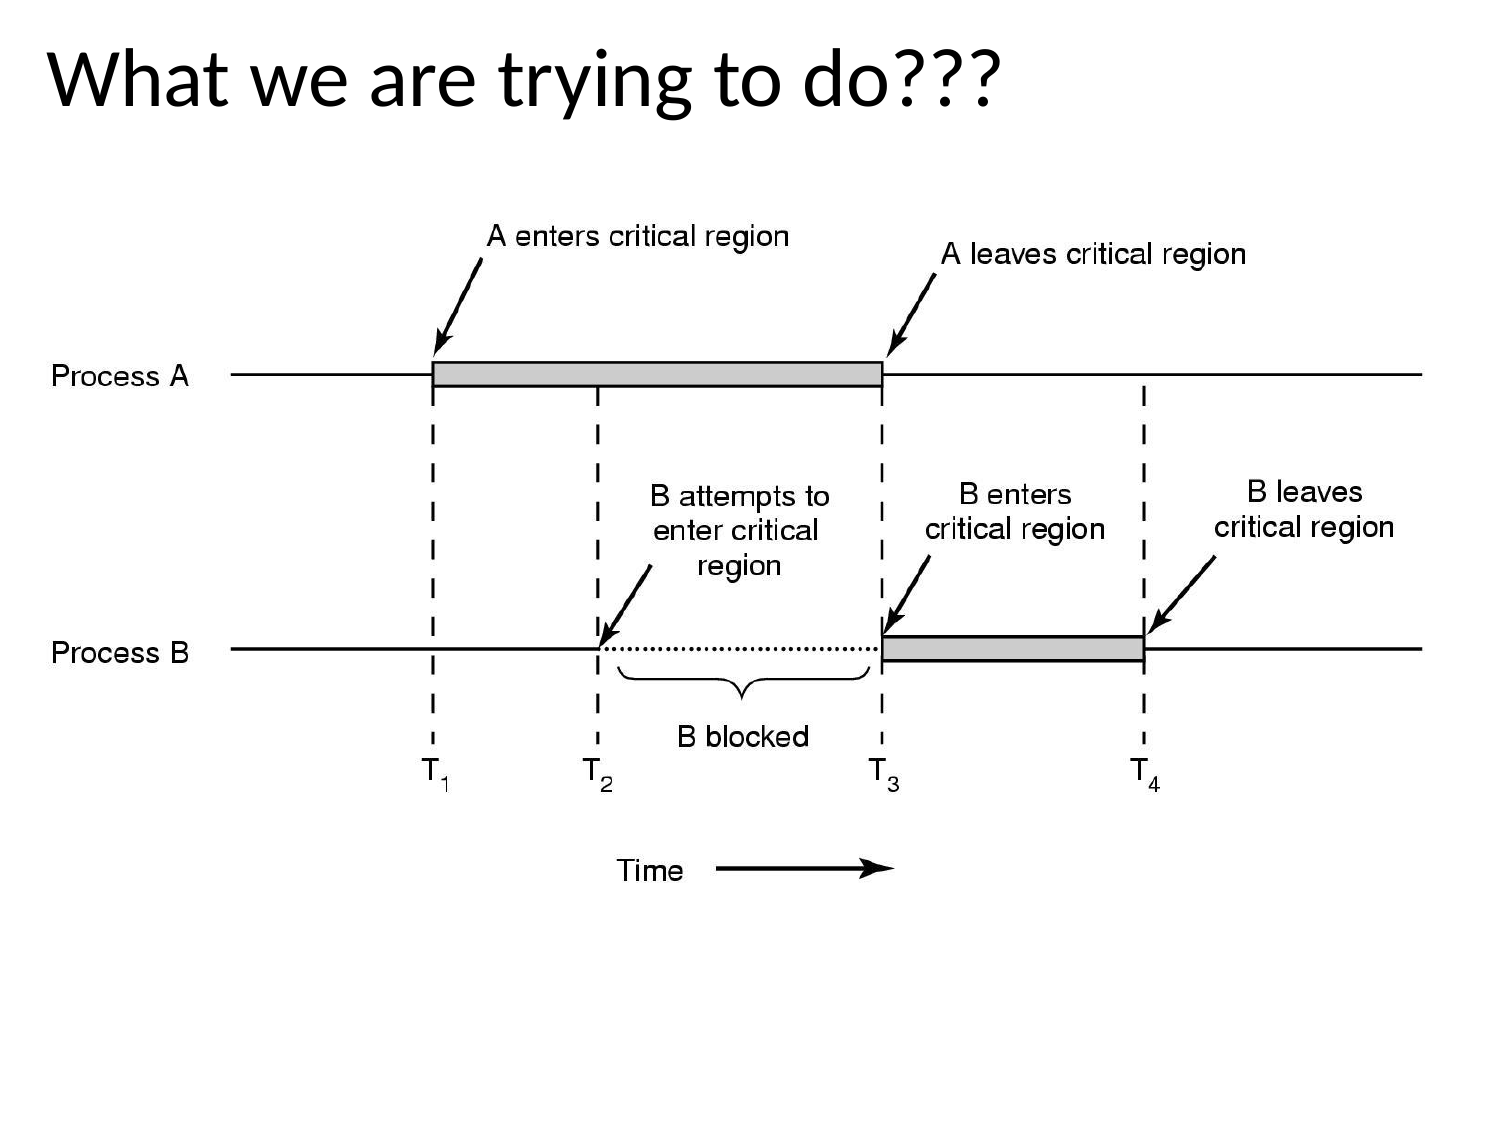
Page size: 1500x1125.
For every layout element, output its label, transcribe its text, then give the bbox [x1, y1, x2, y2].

title What we are trying to do??? [44, 20, 1456, 211]
picture [46, 219, 1425, 884]
